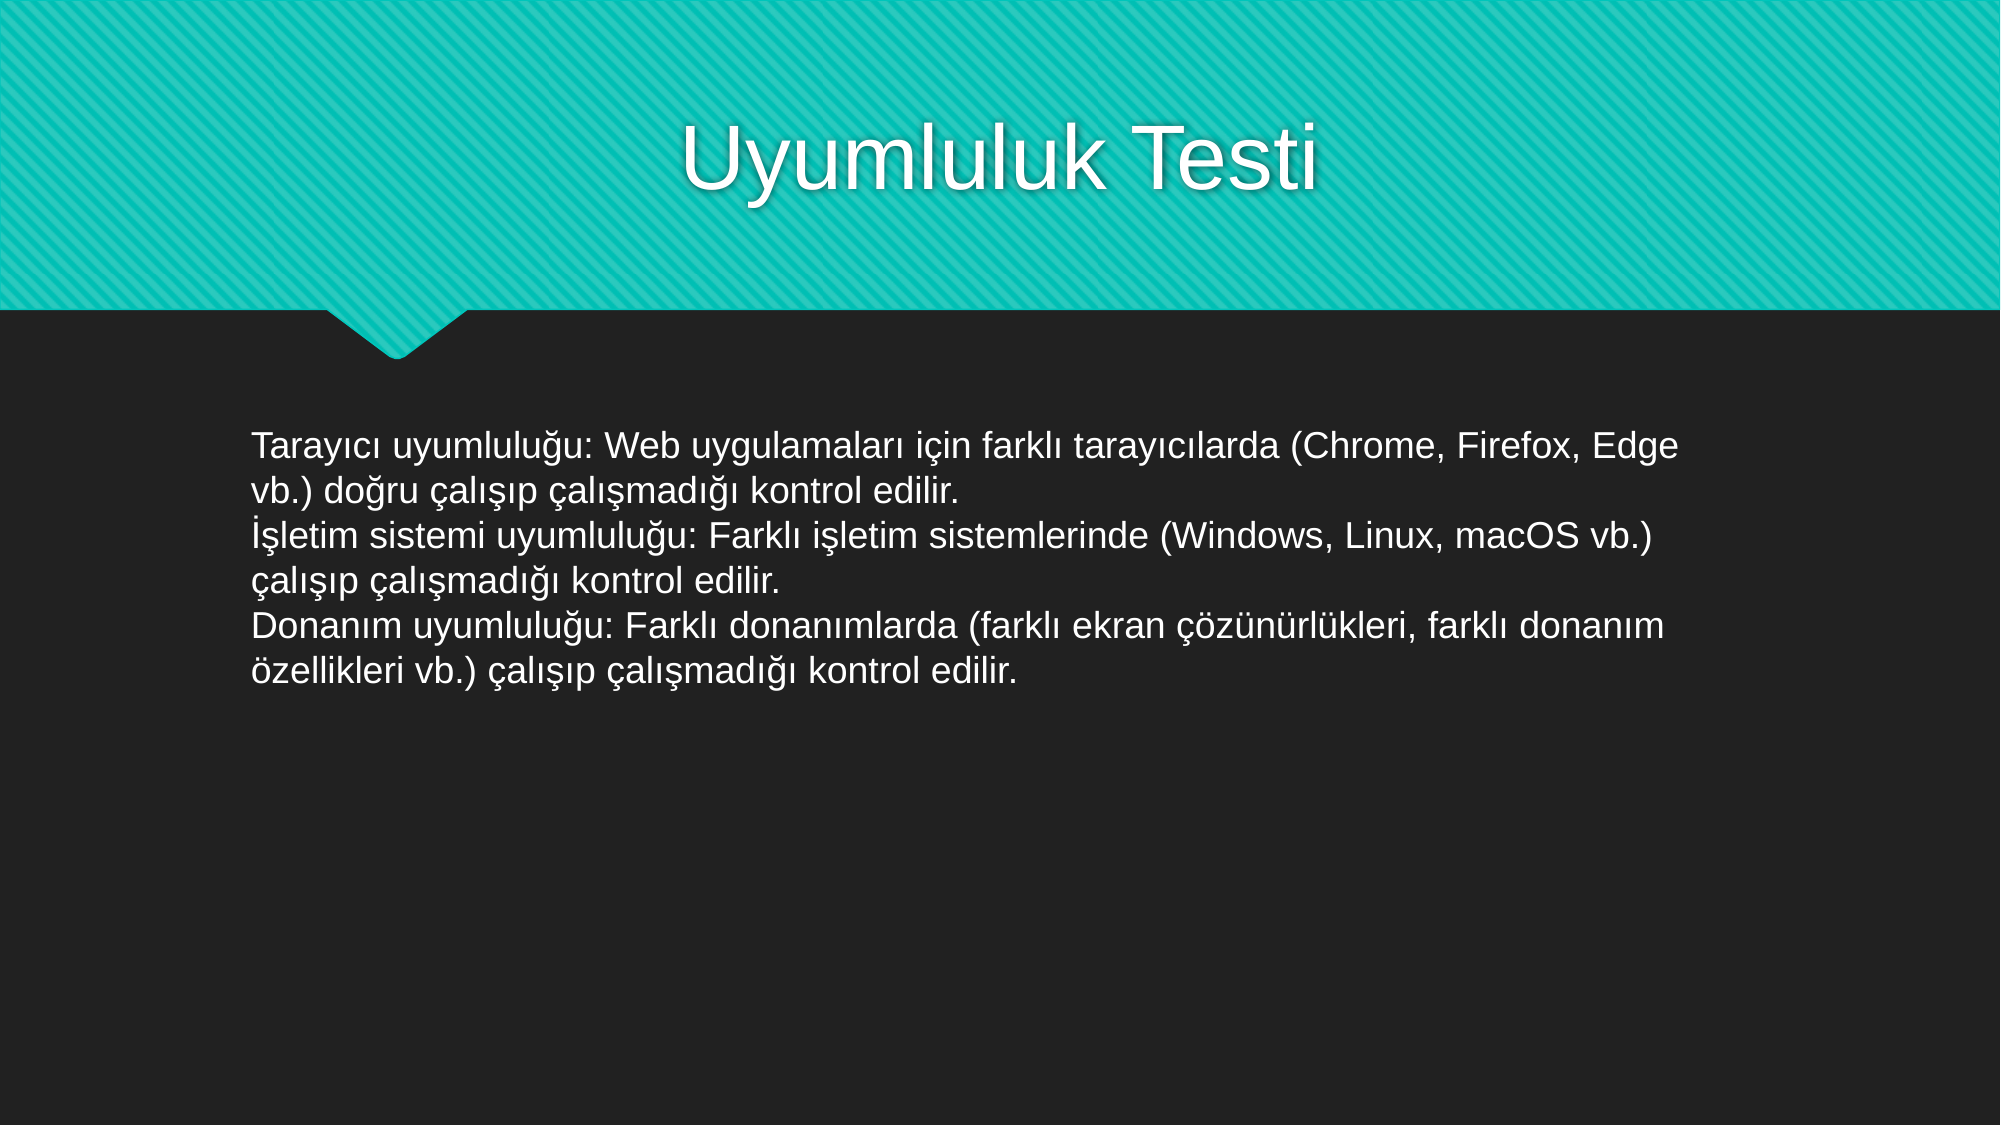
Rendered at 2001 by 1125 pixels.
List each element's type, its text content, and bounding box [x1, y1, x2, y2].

text_box Tarayıcı uyumluluğu: Web uygulamaları için farklı tarayıcılarda (Chrome, Firefox, Edge vb.) doğru çalışıp çalışmadığı kontrol edilir. İşletim sistemi uyumluluğu: Farklı işletim sistemlerinde (Windows, Linux, macOS vb.) çalışıp çalışmadığı kontrol edilir. Donanım uyumluluğu: Farklı donanımlarda (farklı ekran çözünürlükleri, farklı donanım özellikleri vb.) çalışıp çalışmadığı kontrol edilir. [236, 413, 1713, 901]
picture [1, 1, 1999, 357]
title Uyumluluk Testi [132, 73, 1867, 233]
